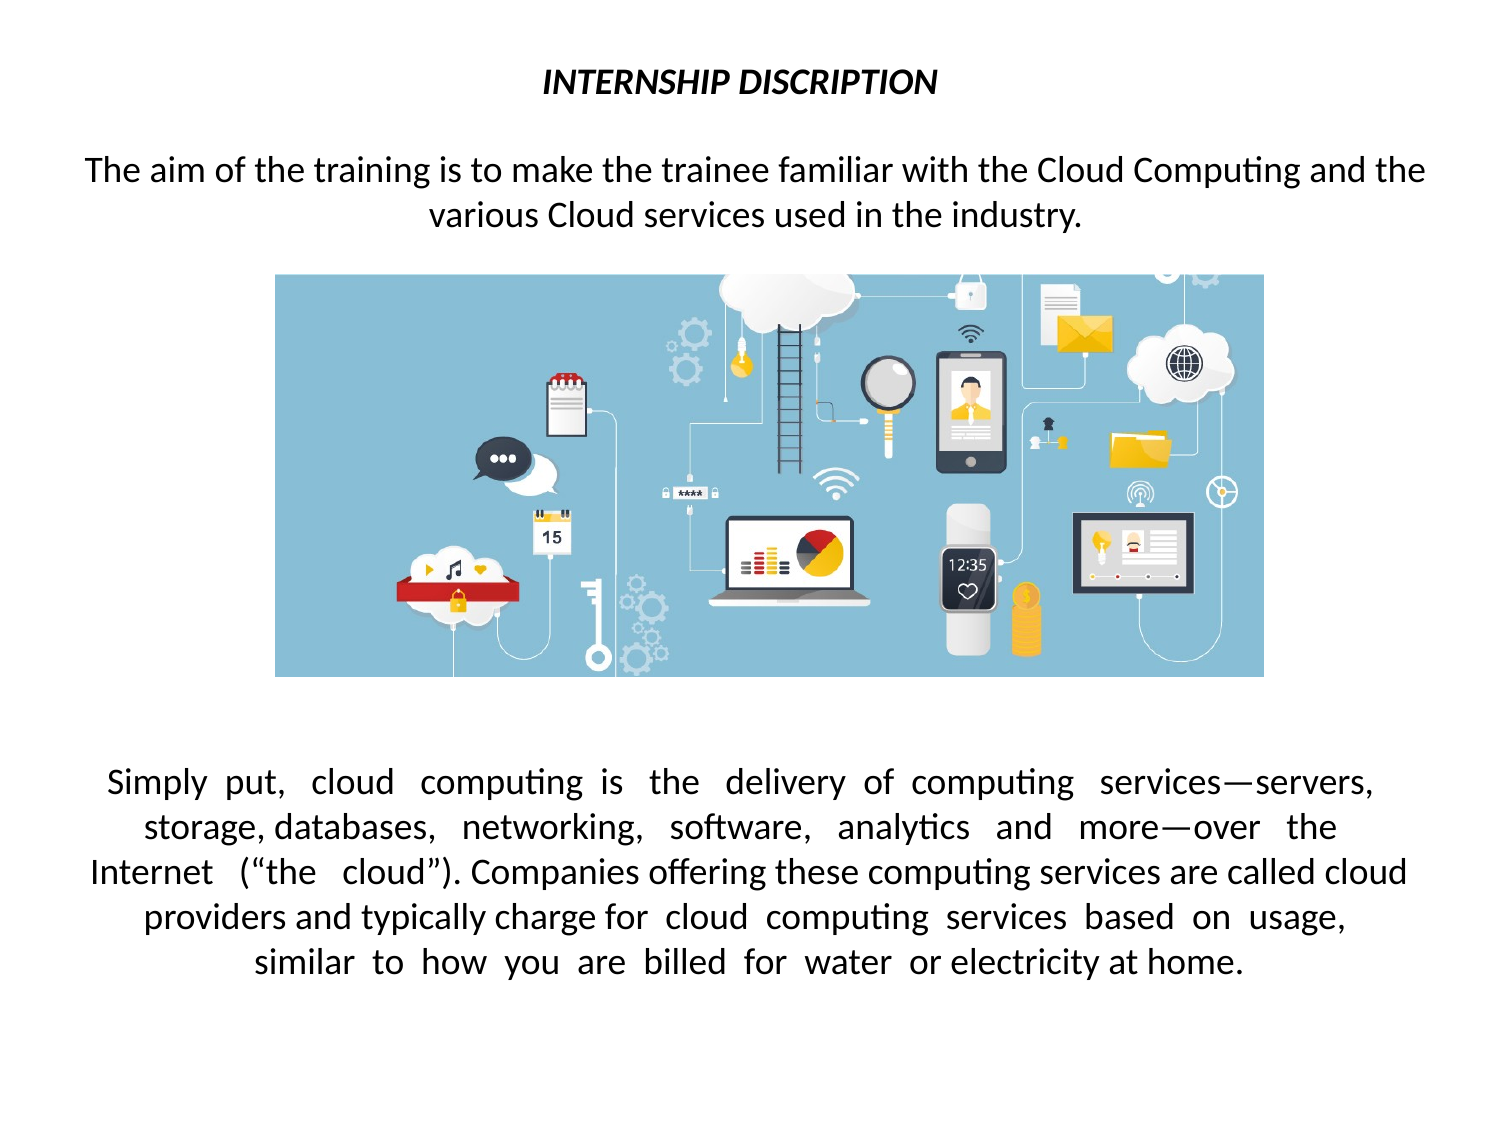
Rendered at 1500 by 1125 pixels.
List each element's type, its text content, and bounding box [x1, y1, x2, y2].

text_box The aim of the training is to make the trainee familiar with the Cloud Computing and the various Cloud services used in the industry. [62, 138, 1450, 243]
text_box INTERNSHIP DISCRIPTION [527, 49, 954, 110]
text_box Simply put, cloud computing is the delivery of computing services—servers, storage, databases, networking, software, analytics and more—over the Internet (“the cloud”). Companies offering these computing services are called cloud providers and typically charge for cloud computing services based on usage, similar to how you are billed for water or electricity at home. [74, 749, 1425, 990]
picture [274, 274, 1264, 677]
